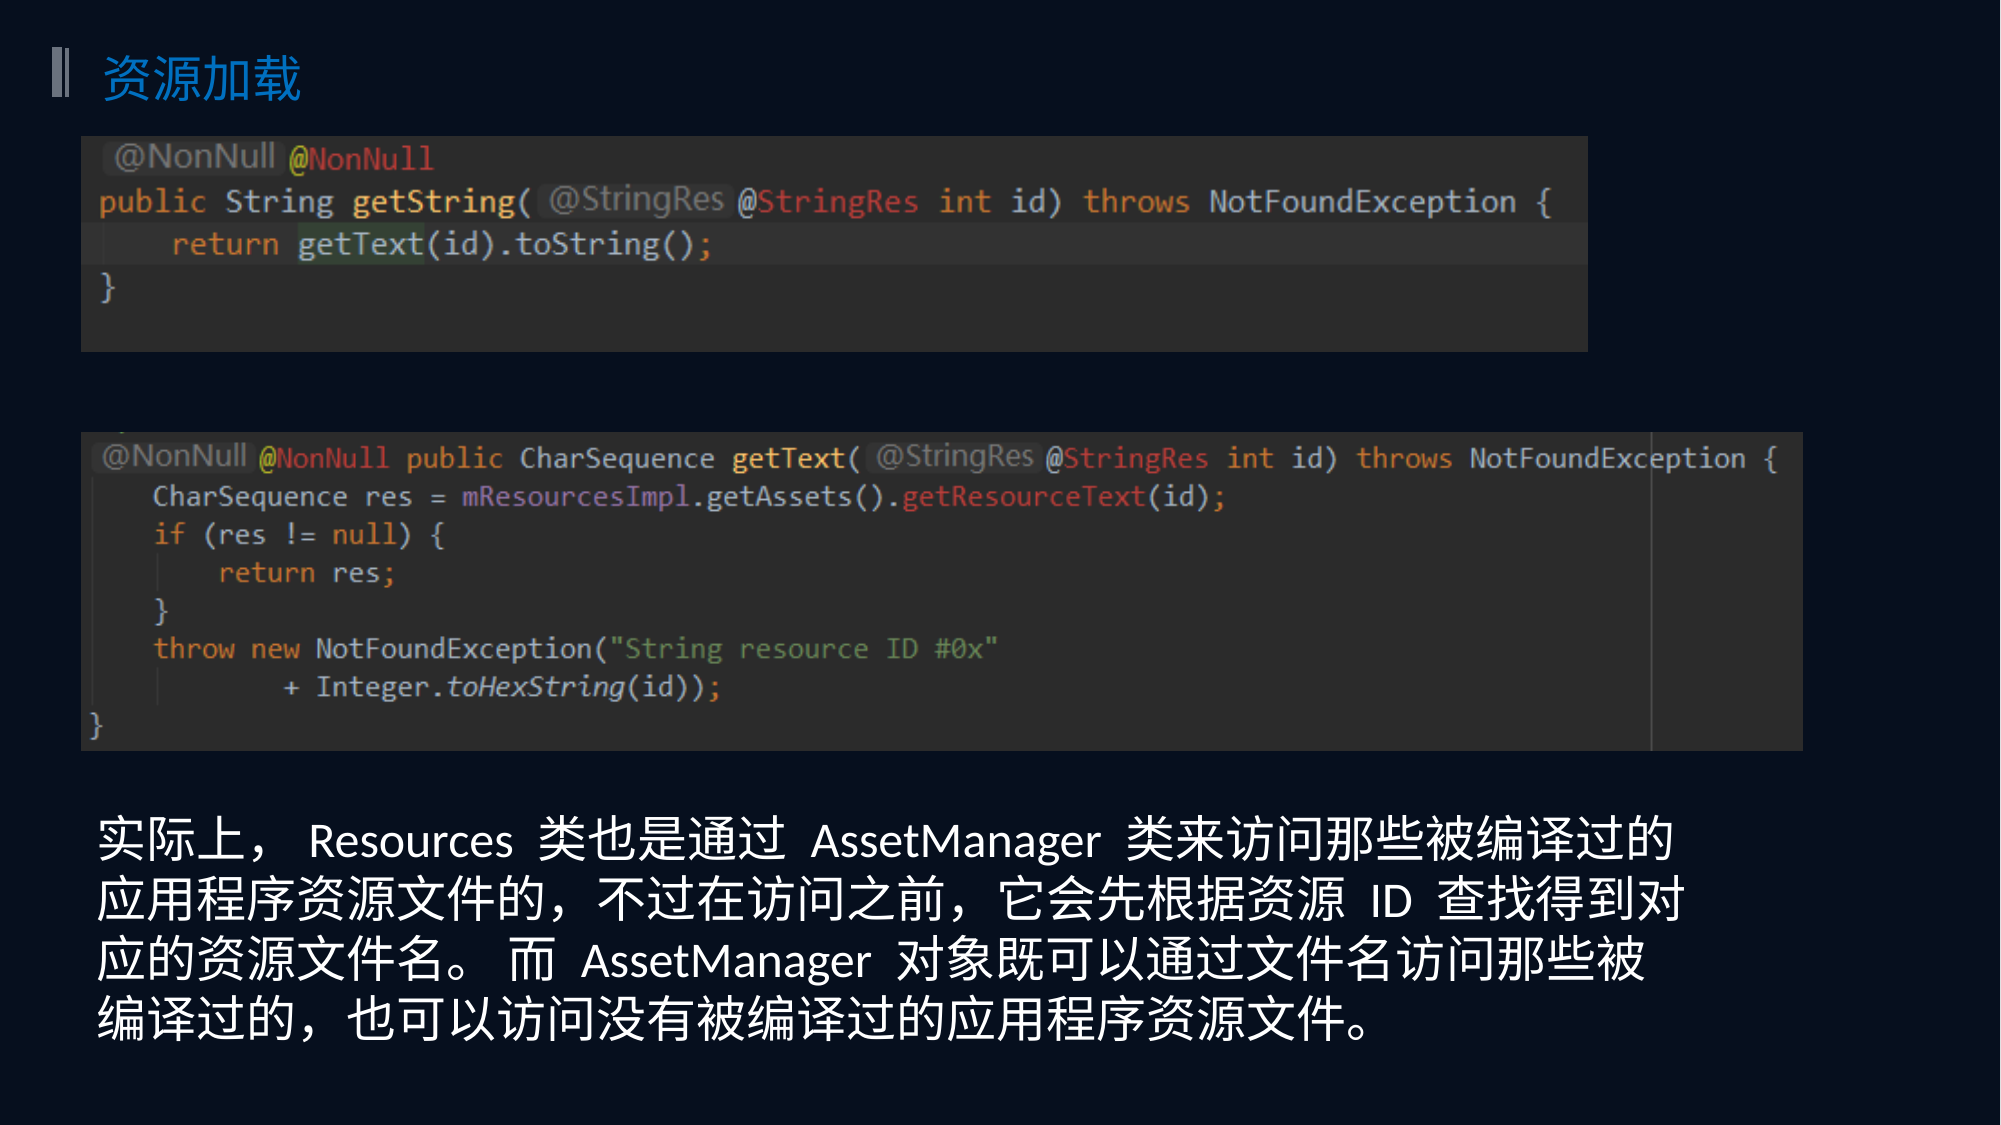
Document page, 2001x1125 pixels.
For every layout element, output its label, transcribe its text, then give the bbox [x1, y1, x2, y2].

picture [81, 136, 1588, 352]
text_box 实际上，Resources 类也是通过 AssetManager 类来访问那些被编译过的应用程序资源文件的，不过在访问之前，它会先根据资源 ID 查找得到对应的资源文件名。 而 AssetManager 对象既可以通过文件名访问那些被编译过的，也可以访问没有被编译过的应用程序资源文件。 [81, 800, 1708, 1055]
text_box 资源加载 [81, 34, 1304, 122]
picture [81, 432, 1803, 751]
